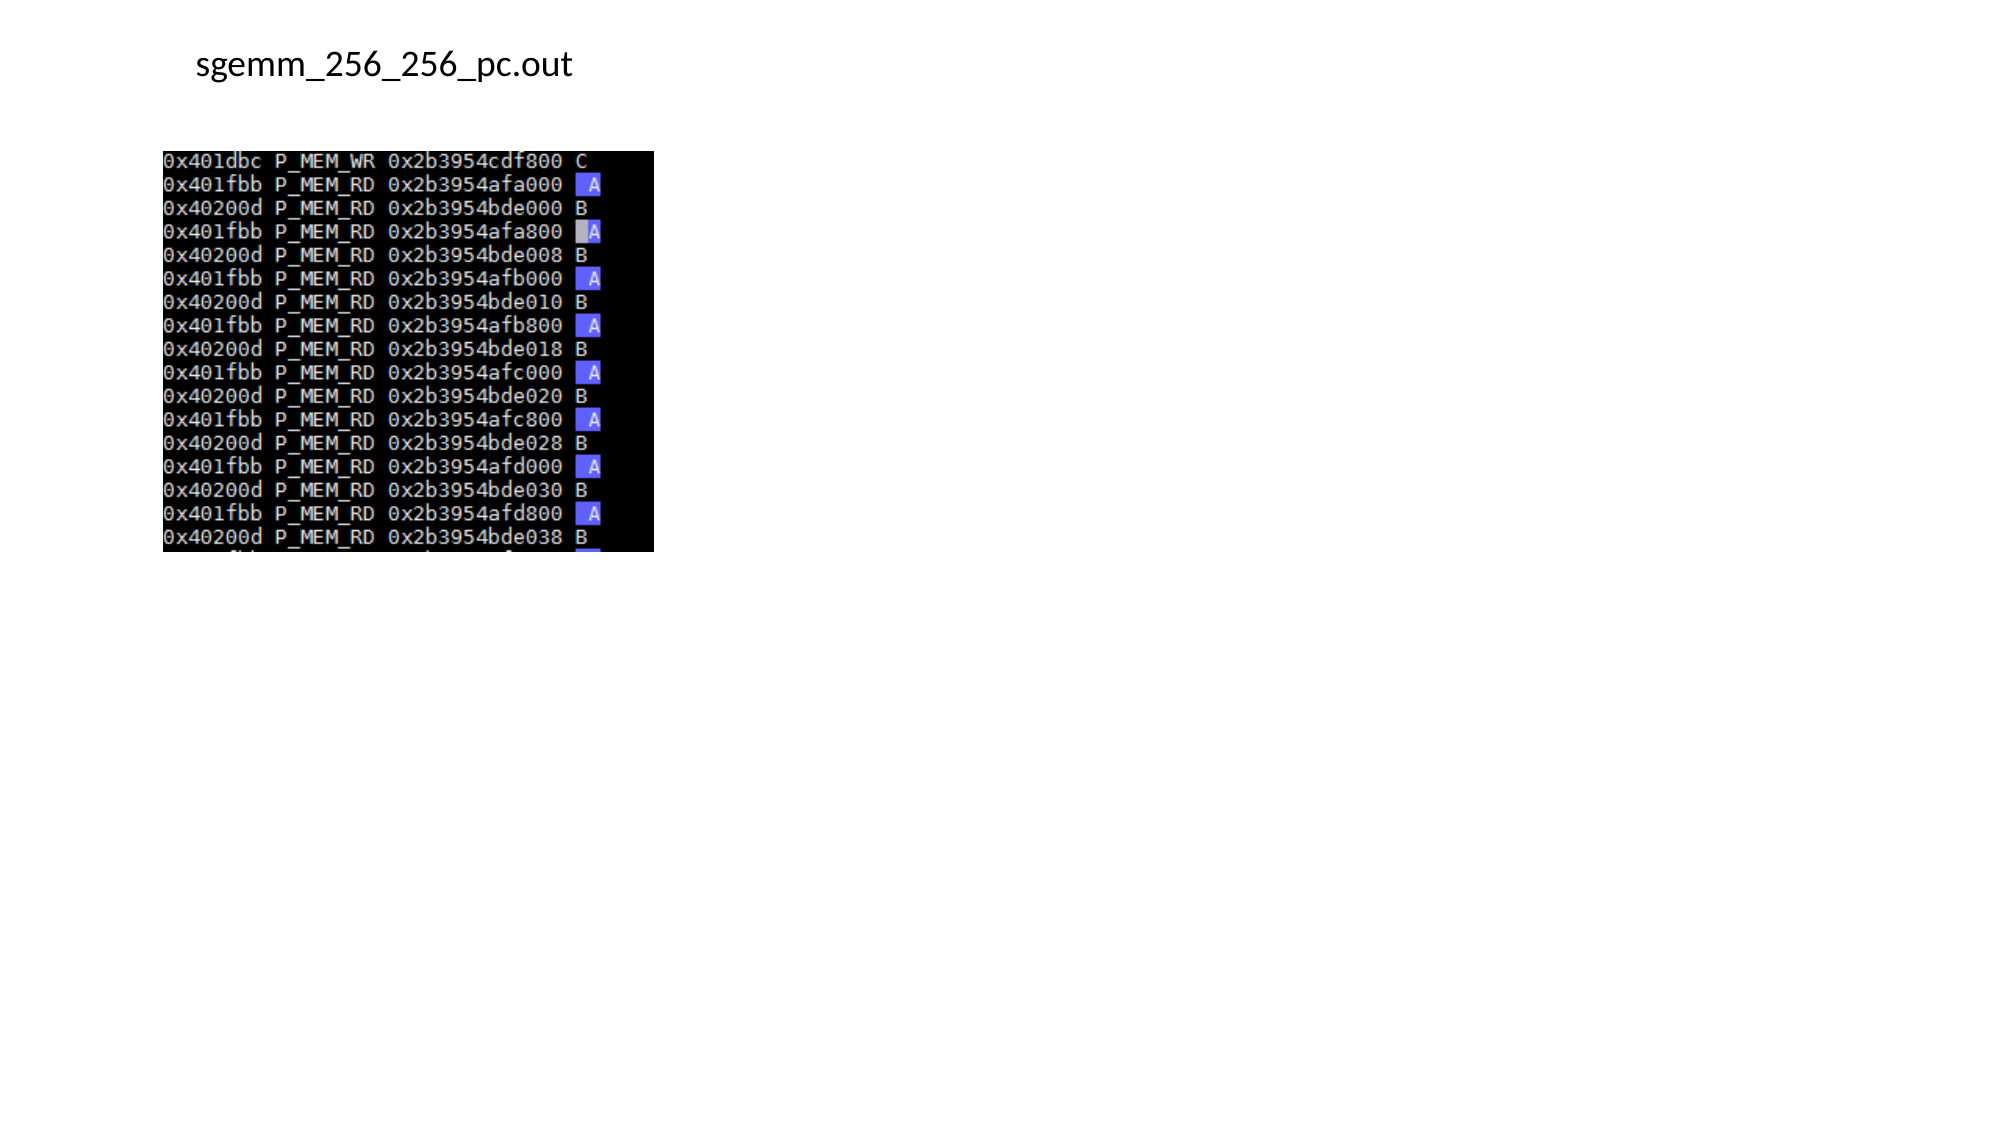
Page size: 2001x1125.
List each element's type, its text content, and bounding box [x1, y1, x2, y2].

text_box sgemm_256_256_pc.out [180, 31, 589, 91]
picture [163, 151, 654, 552]
